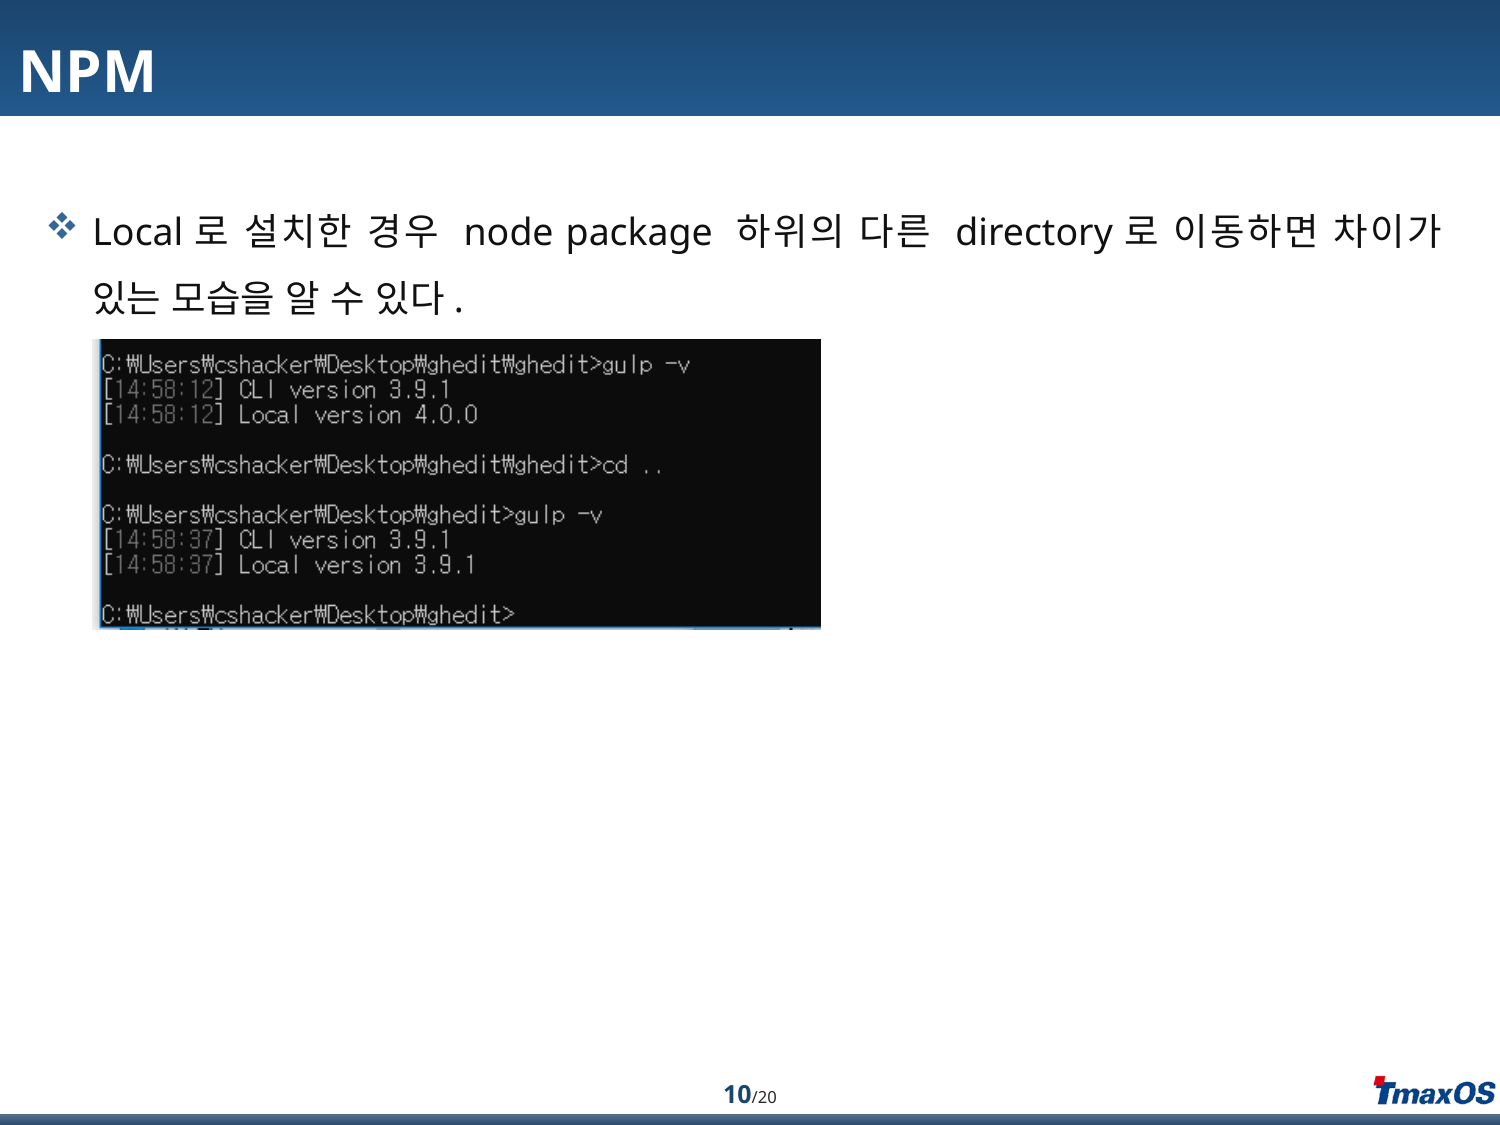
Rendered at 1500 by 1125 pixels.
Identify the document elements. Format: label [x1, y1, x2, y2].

text_box [0, 0, 1500, 1125]
picture [92, 338, 822, 631]
